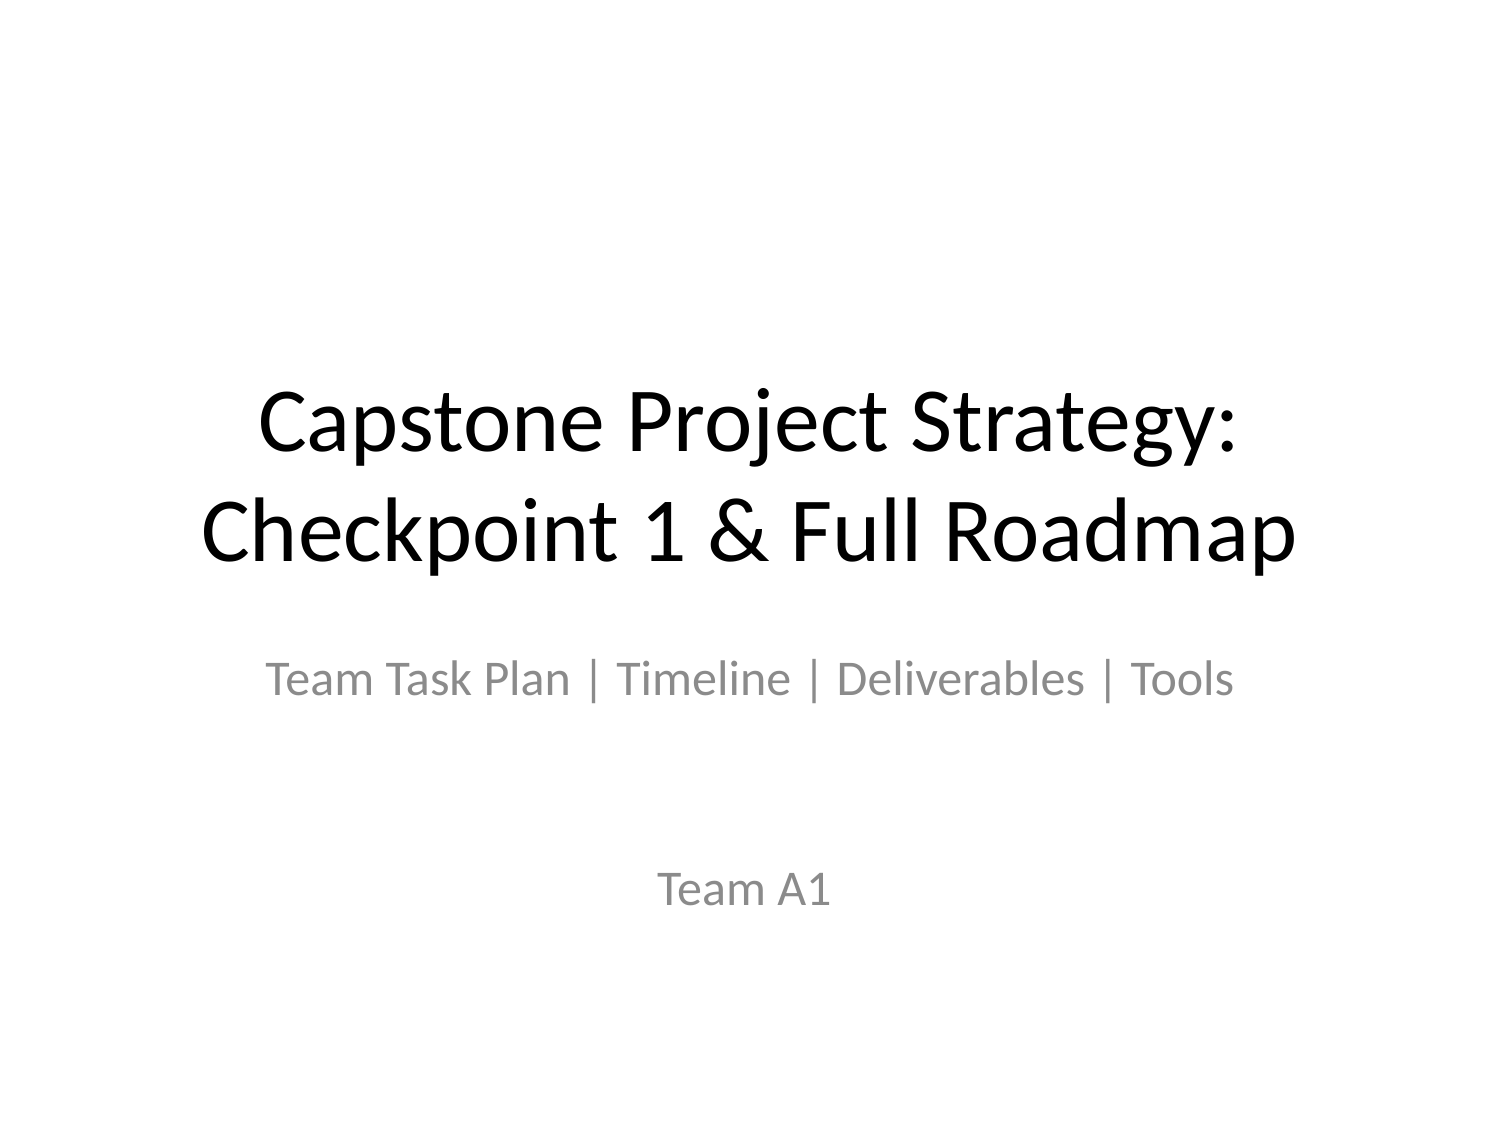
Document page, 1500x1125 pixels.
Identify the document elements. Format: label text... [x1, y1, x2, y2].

title Capstone Project Strategy: Checkpoint 1 & Full Roadmap [112, 349, 1388, 591]
subtitle Team Task Plan | Timeline | Deliverables | Tools Team A1 [225, 637, 1275, 925]
